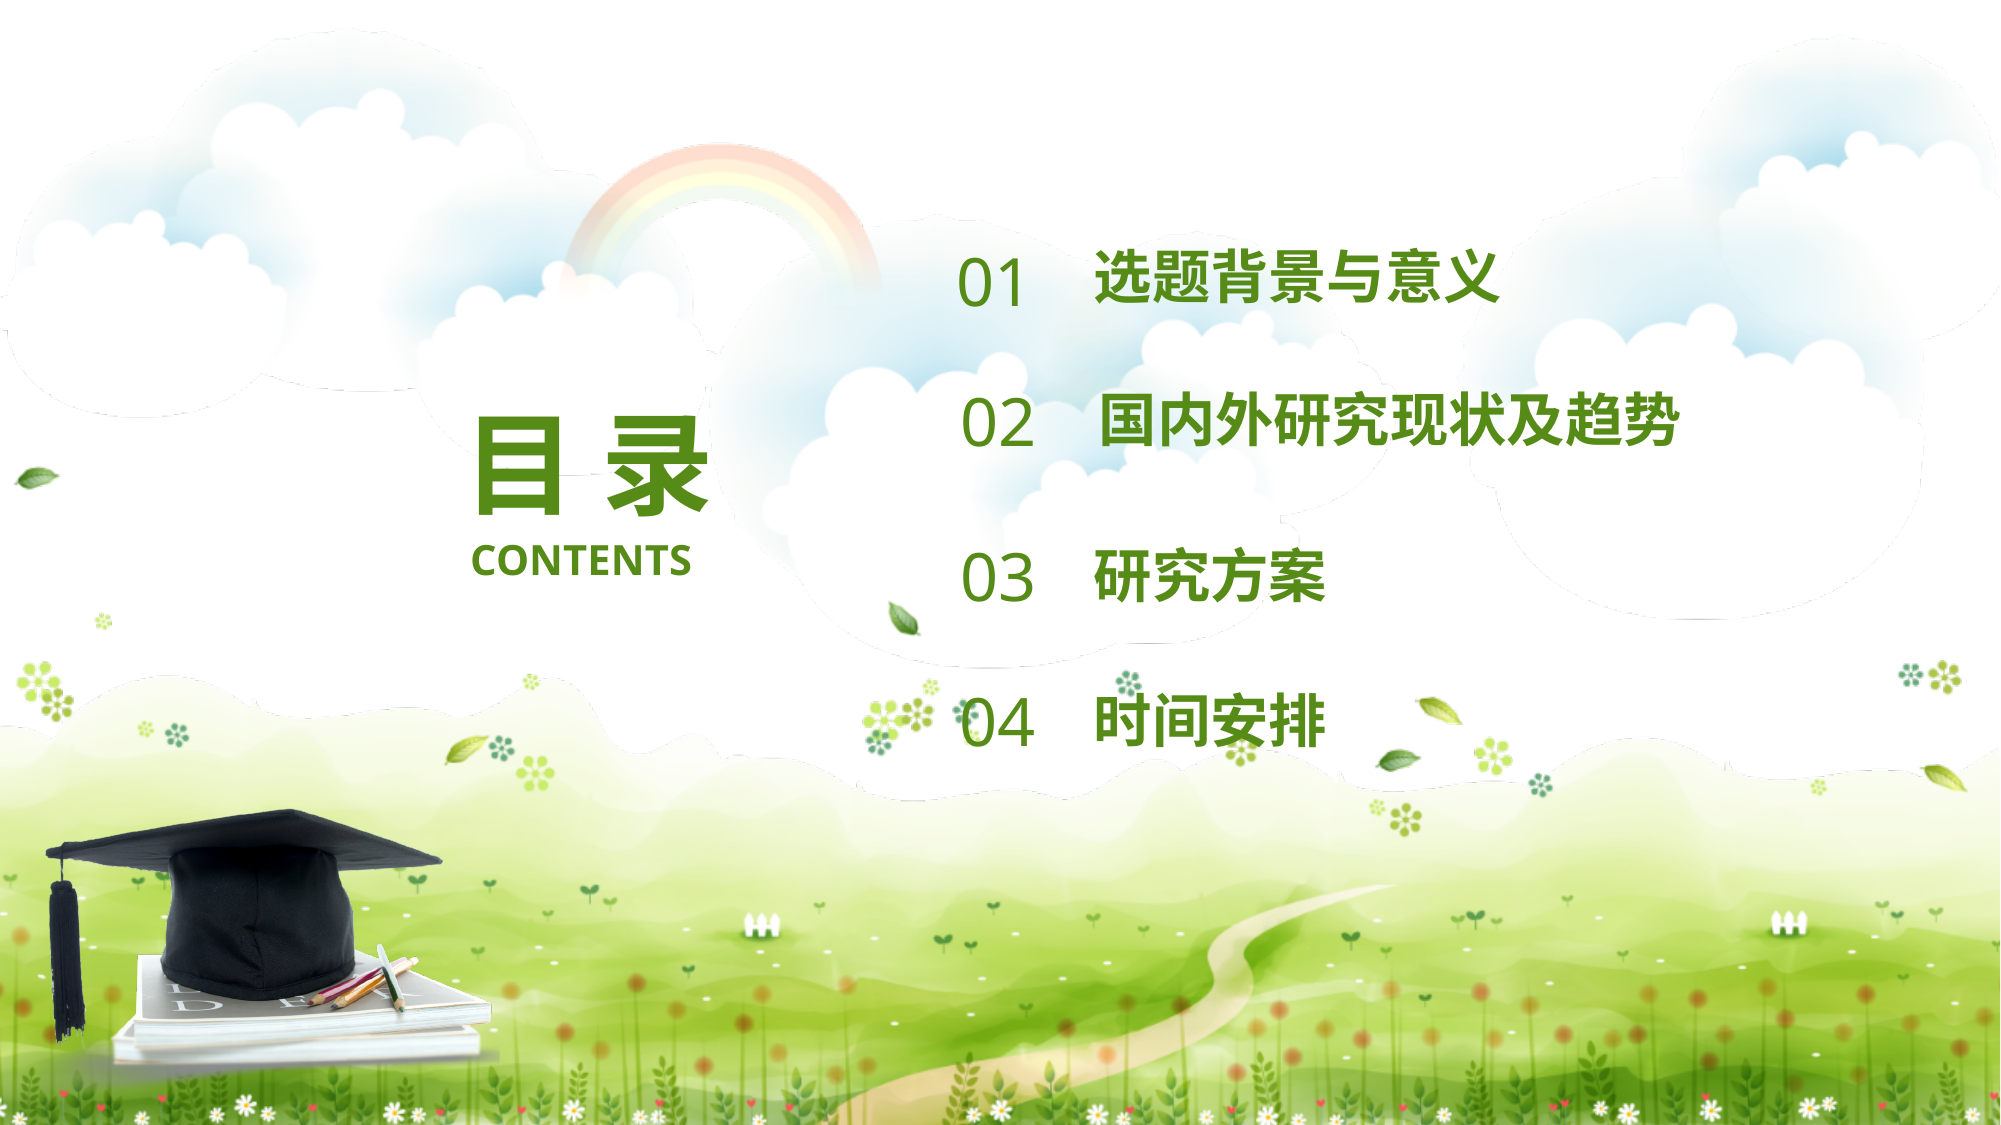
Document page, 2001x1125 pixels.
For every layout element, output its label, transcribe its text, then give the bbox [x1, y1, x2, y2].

text_box 01 [935, 232, 1054, 327]
text_box 研究方案 [1079, 532, 1632, 617]
text_box 03 [941, 526, 1057, 622]
text_box CONTENTS [455, 537, 728, 592]
text_box 选题背景与意义 [1079, 233, 1632, 319]
picture [0, 27, 2001, 1125]
text_box 国内外研究现状及趋势 [1084, 375, 1830, 461]
text_box 时间安排 [1079, 676, 1624, 762]
text_box 04 [935, 671, 1060, 767]
text_box 02 [935, 372, 1062, 468]
text_box 目 录 [441, 386, 737, 537]
